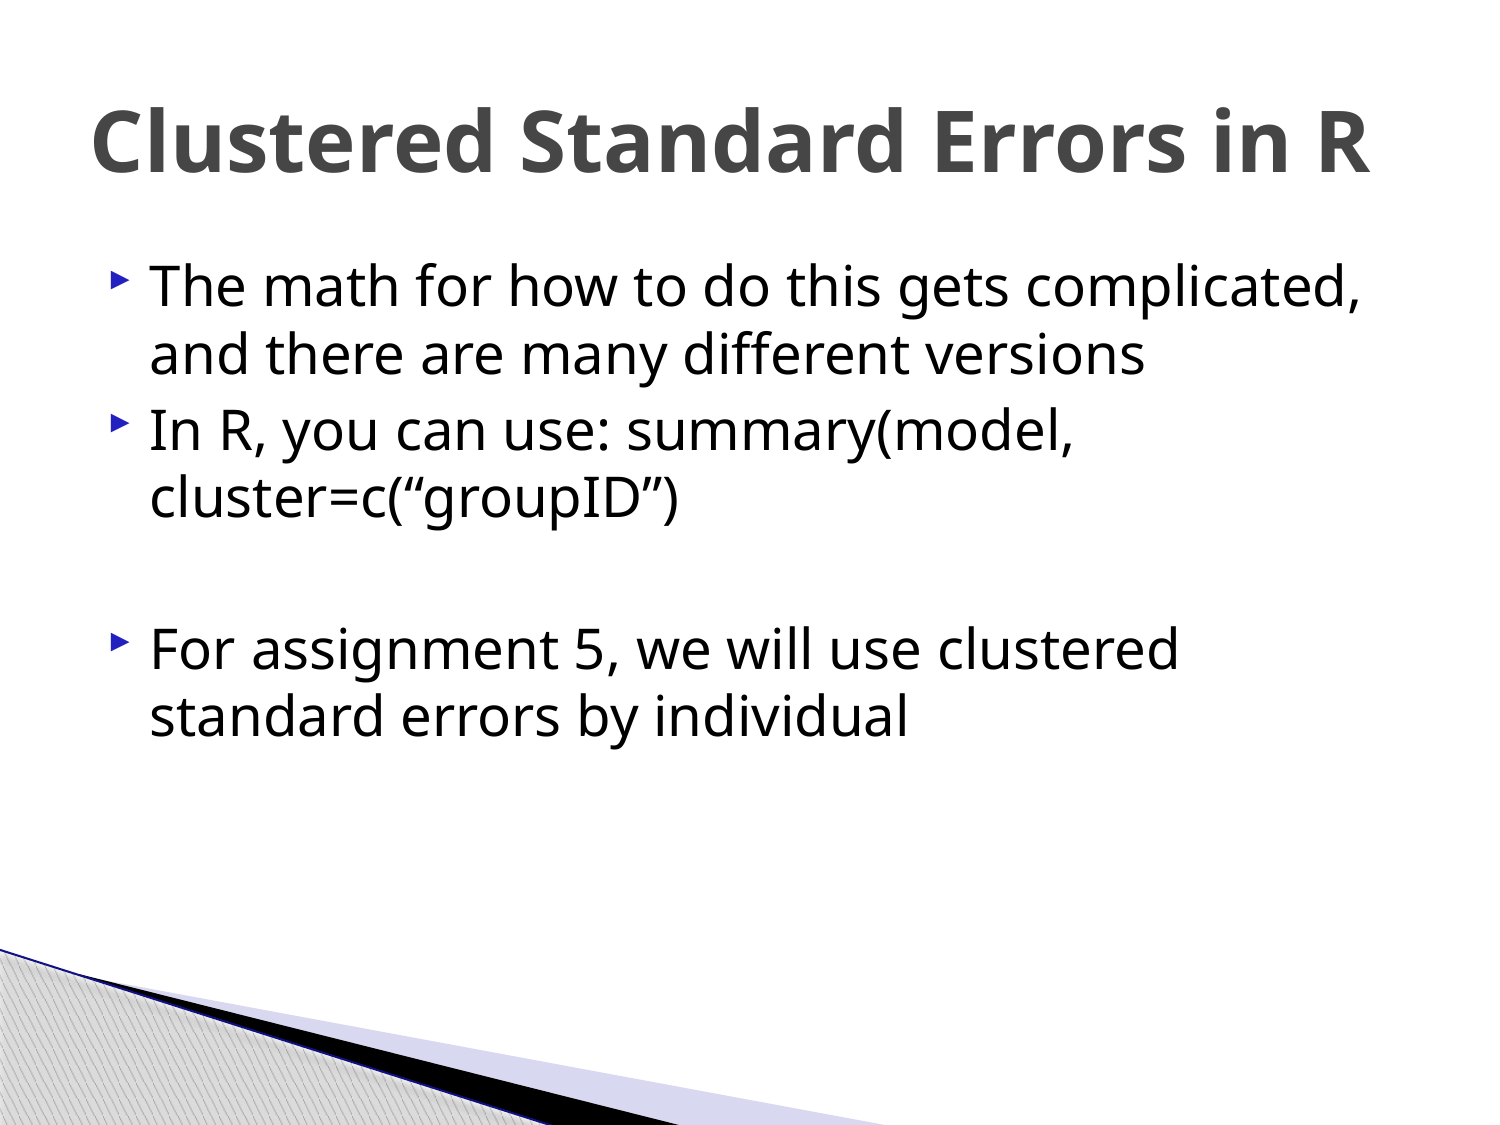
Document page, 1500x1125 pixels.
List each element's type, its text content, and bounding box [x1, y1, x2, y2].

list The math for how to do this gets complicated, and there are many different versions In R, you can use: summary(model, cluster=c(“groupID”) For assignment 5, we will use clustered standard errors by individual [75, 243, 1425, 986]
title Clustered Standard Errors in R [75, 45, 1425, 233]
